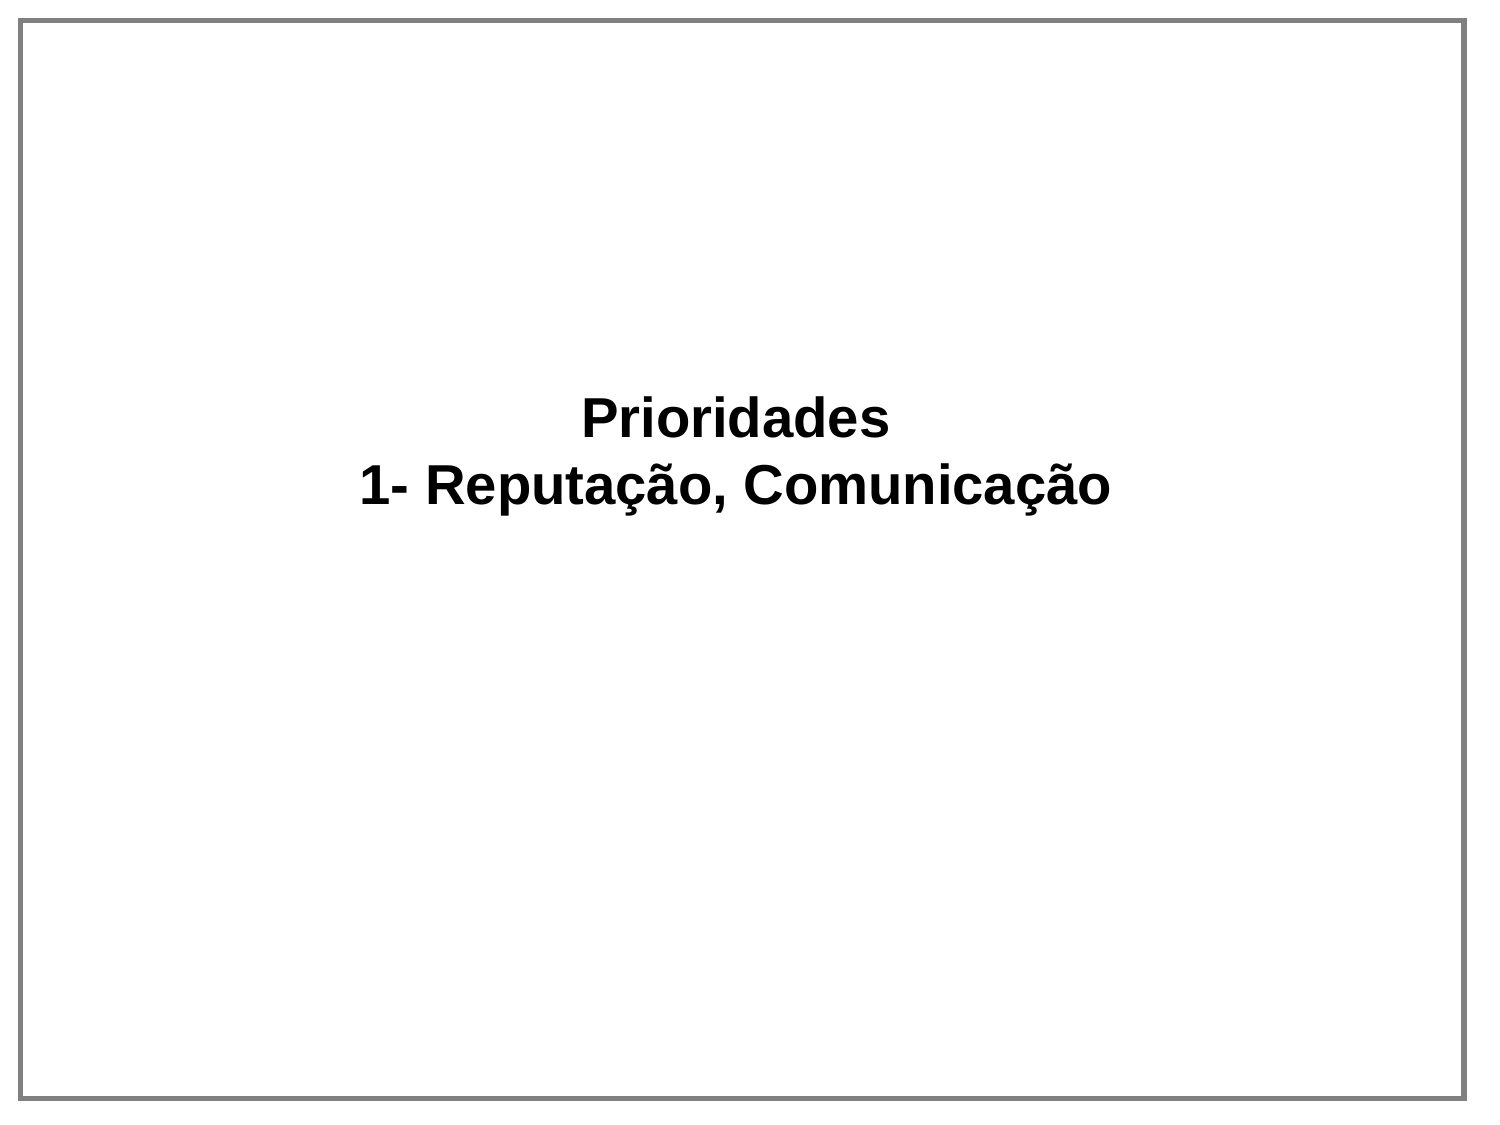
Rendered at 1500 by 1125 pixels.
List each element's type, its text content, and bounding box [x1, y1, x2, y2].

text_box [20, 20, 1465, 1099]
text_box Prioridades 1- Reputação, Comunicação [104, 125, 1368, 525]
